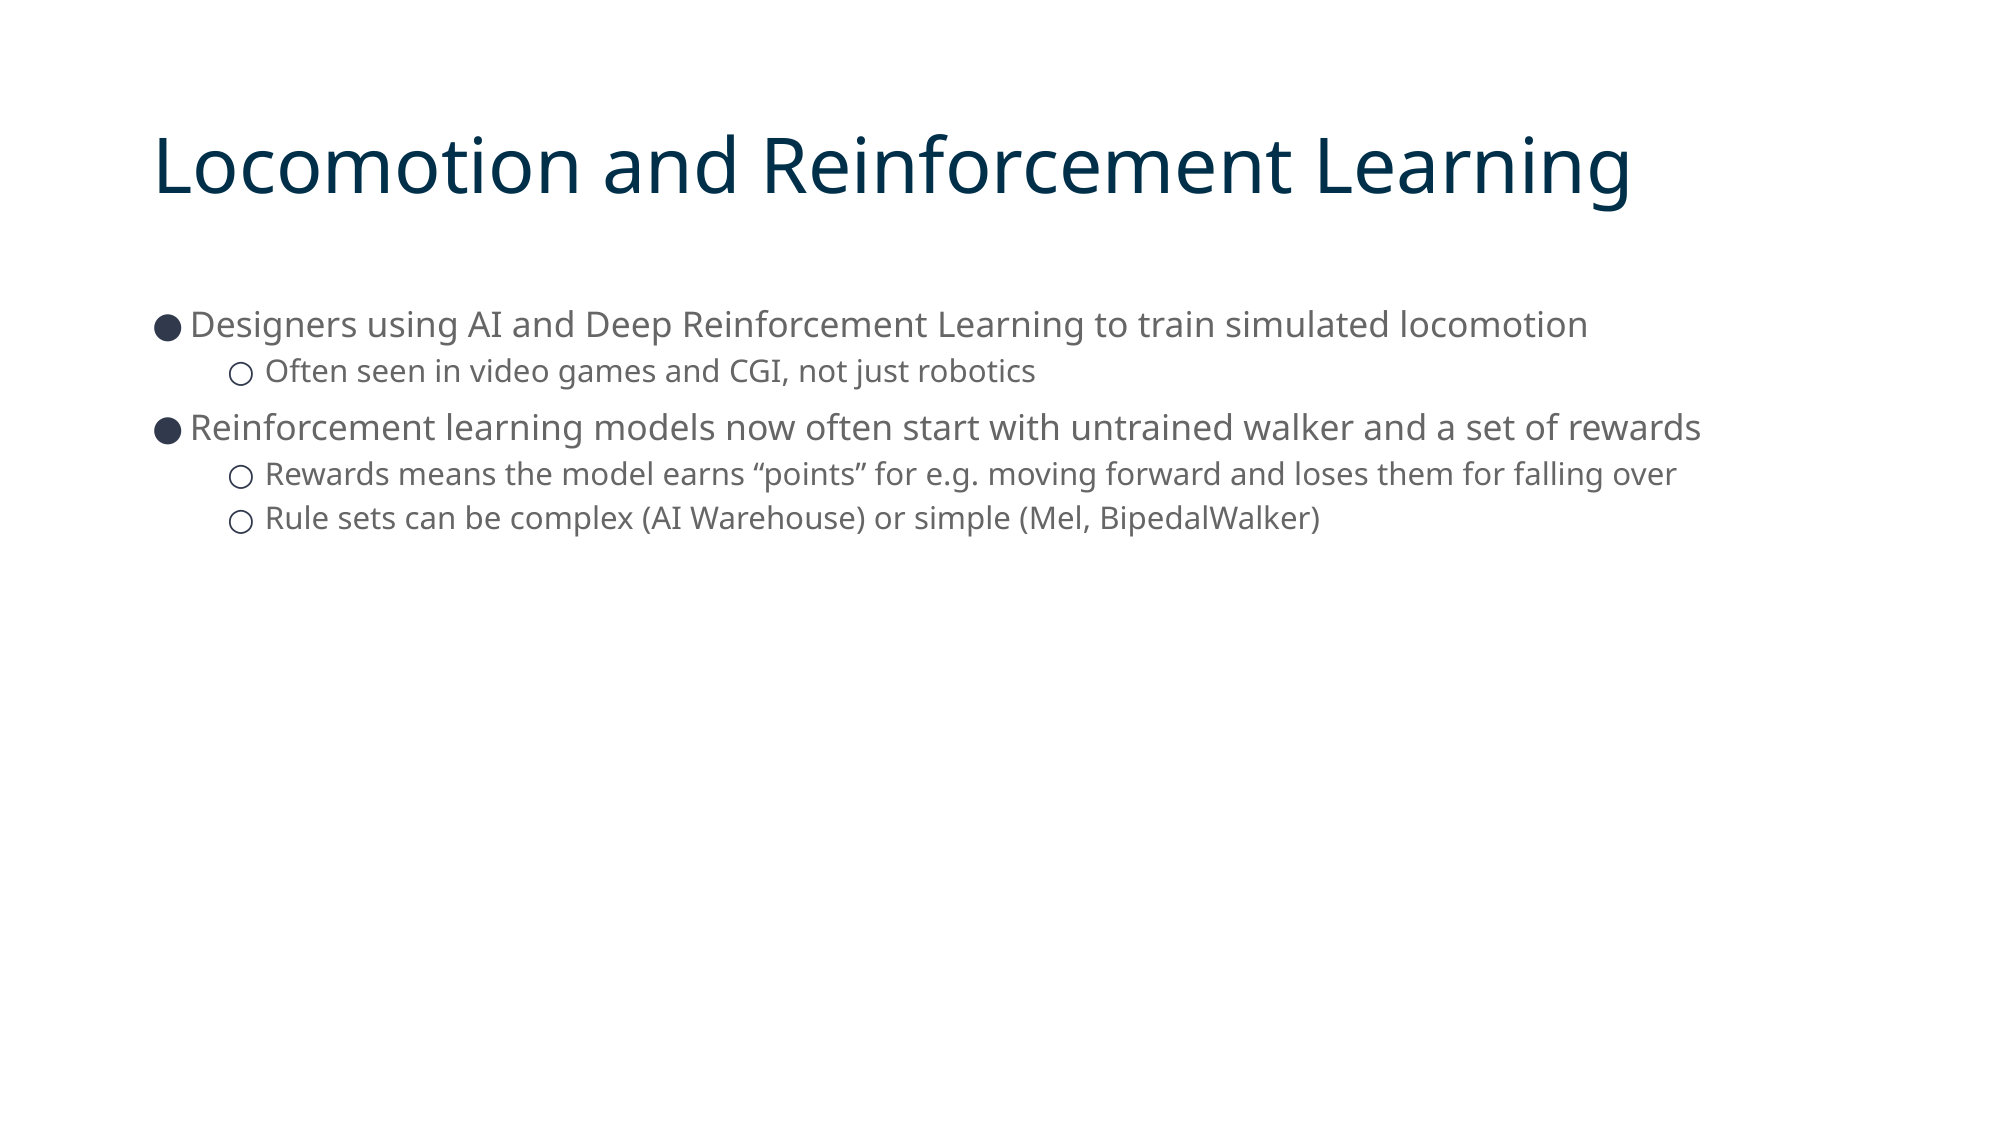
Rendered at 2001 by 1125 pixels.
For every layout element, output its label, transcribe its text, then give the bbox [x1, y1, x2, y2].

list Designers using AI and Deep Reinforcement Learning to train simulated locomotion Often seen in video games and CGI, not just robotics Reinforcement learning models now often start with untrained walker and a set of rewards Rewards means the model earns “points” for e.g. moving forward and loses them for falling over Rule sets can be complex (AI Warehouse) or simple (Mel, BipedalWalker) [137, 299, 1863, 1014]
title Locomotion and Reinforcement Learning [137, 59, 1863, 278]
